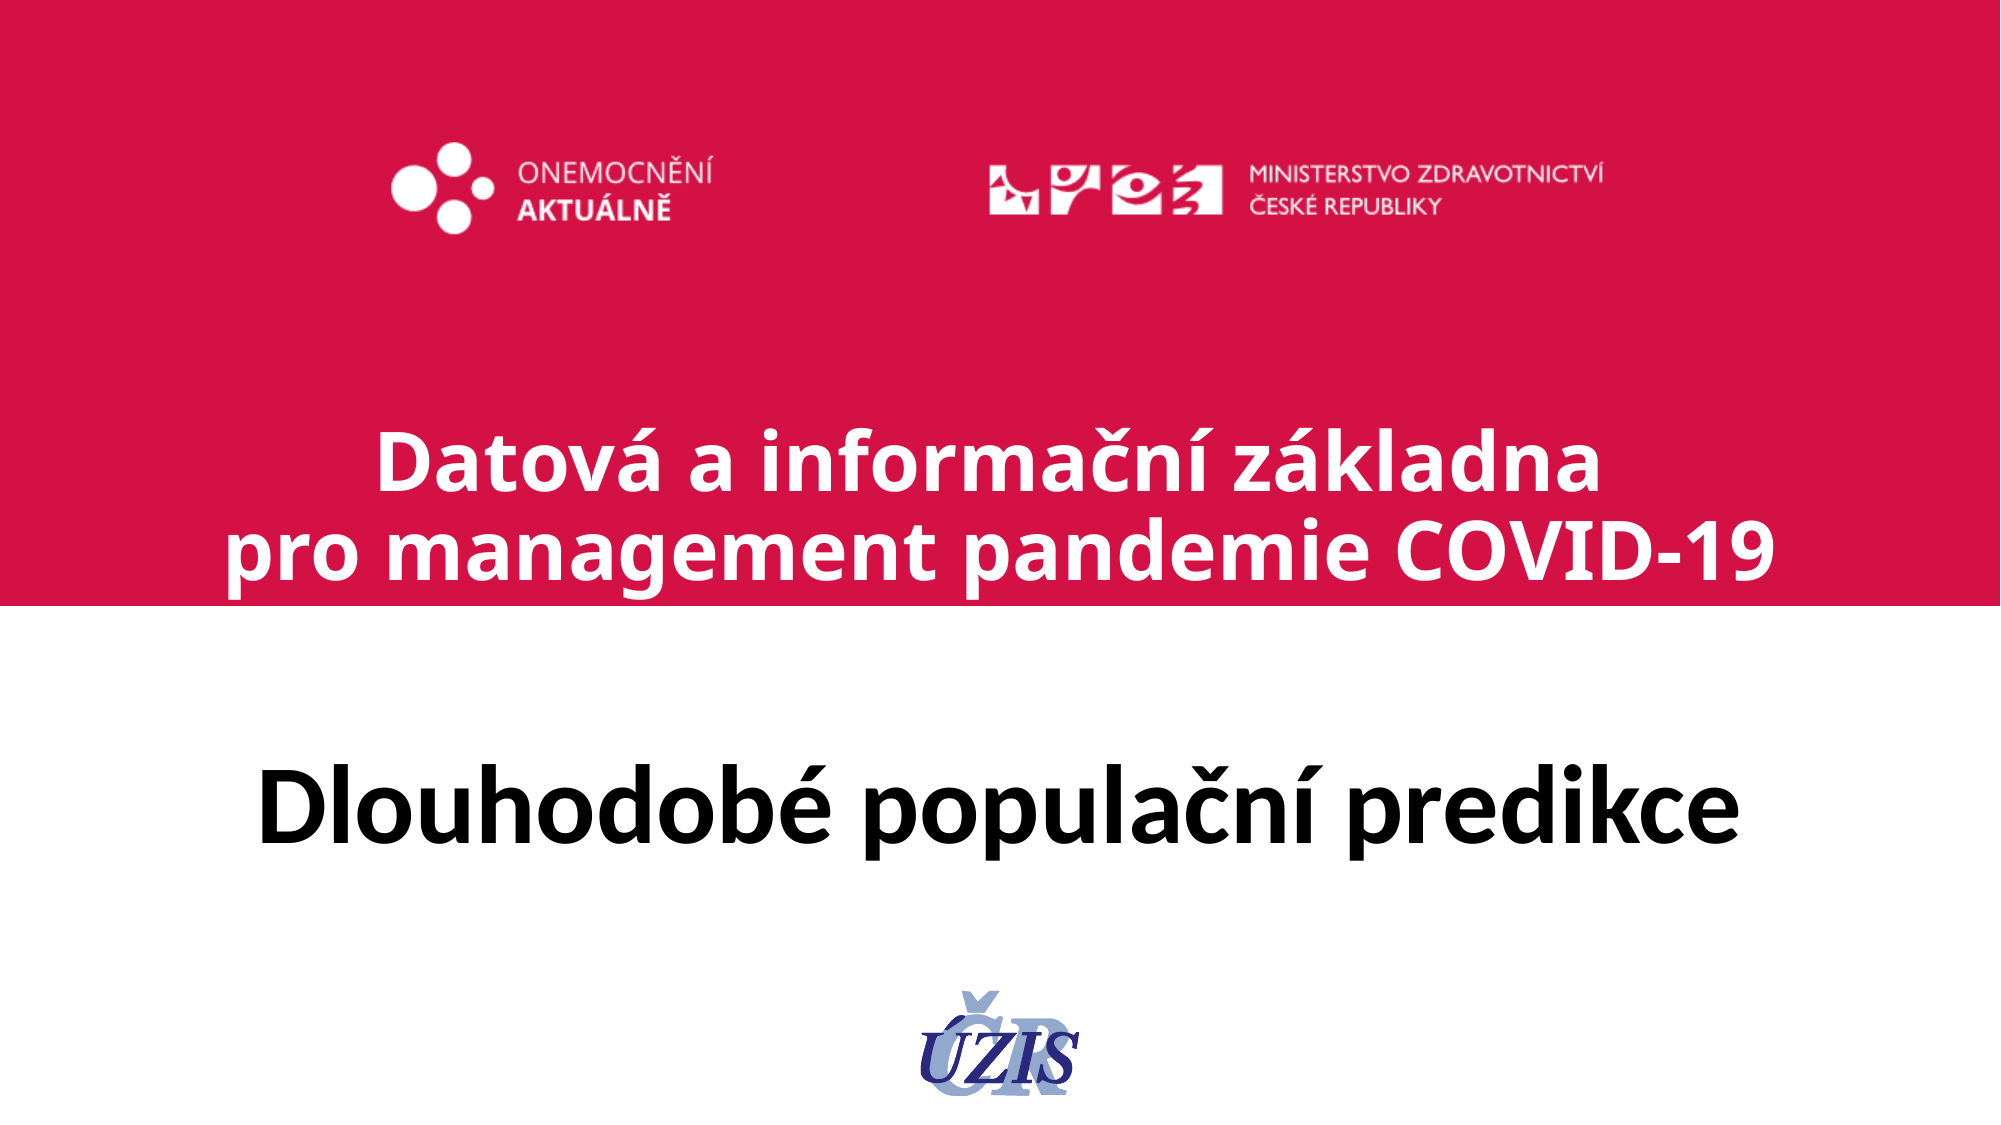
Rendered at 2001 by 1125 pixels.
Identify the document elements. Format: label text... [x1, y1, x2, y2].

title Datová a informační základna pro management pandemie COVID-19 [0, 410, 2000, 606]
subtitle Dlouhodobé populační predikce [69, 644, 1931, 969]
